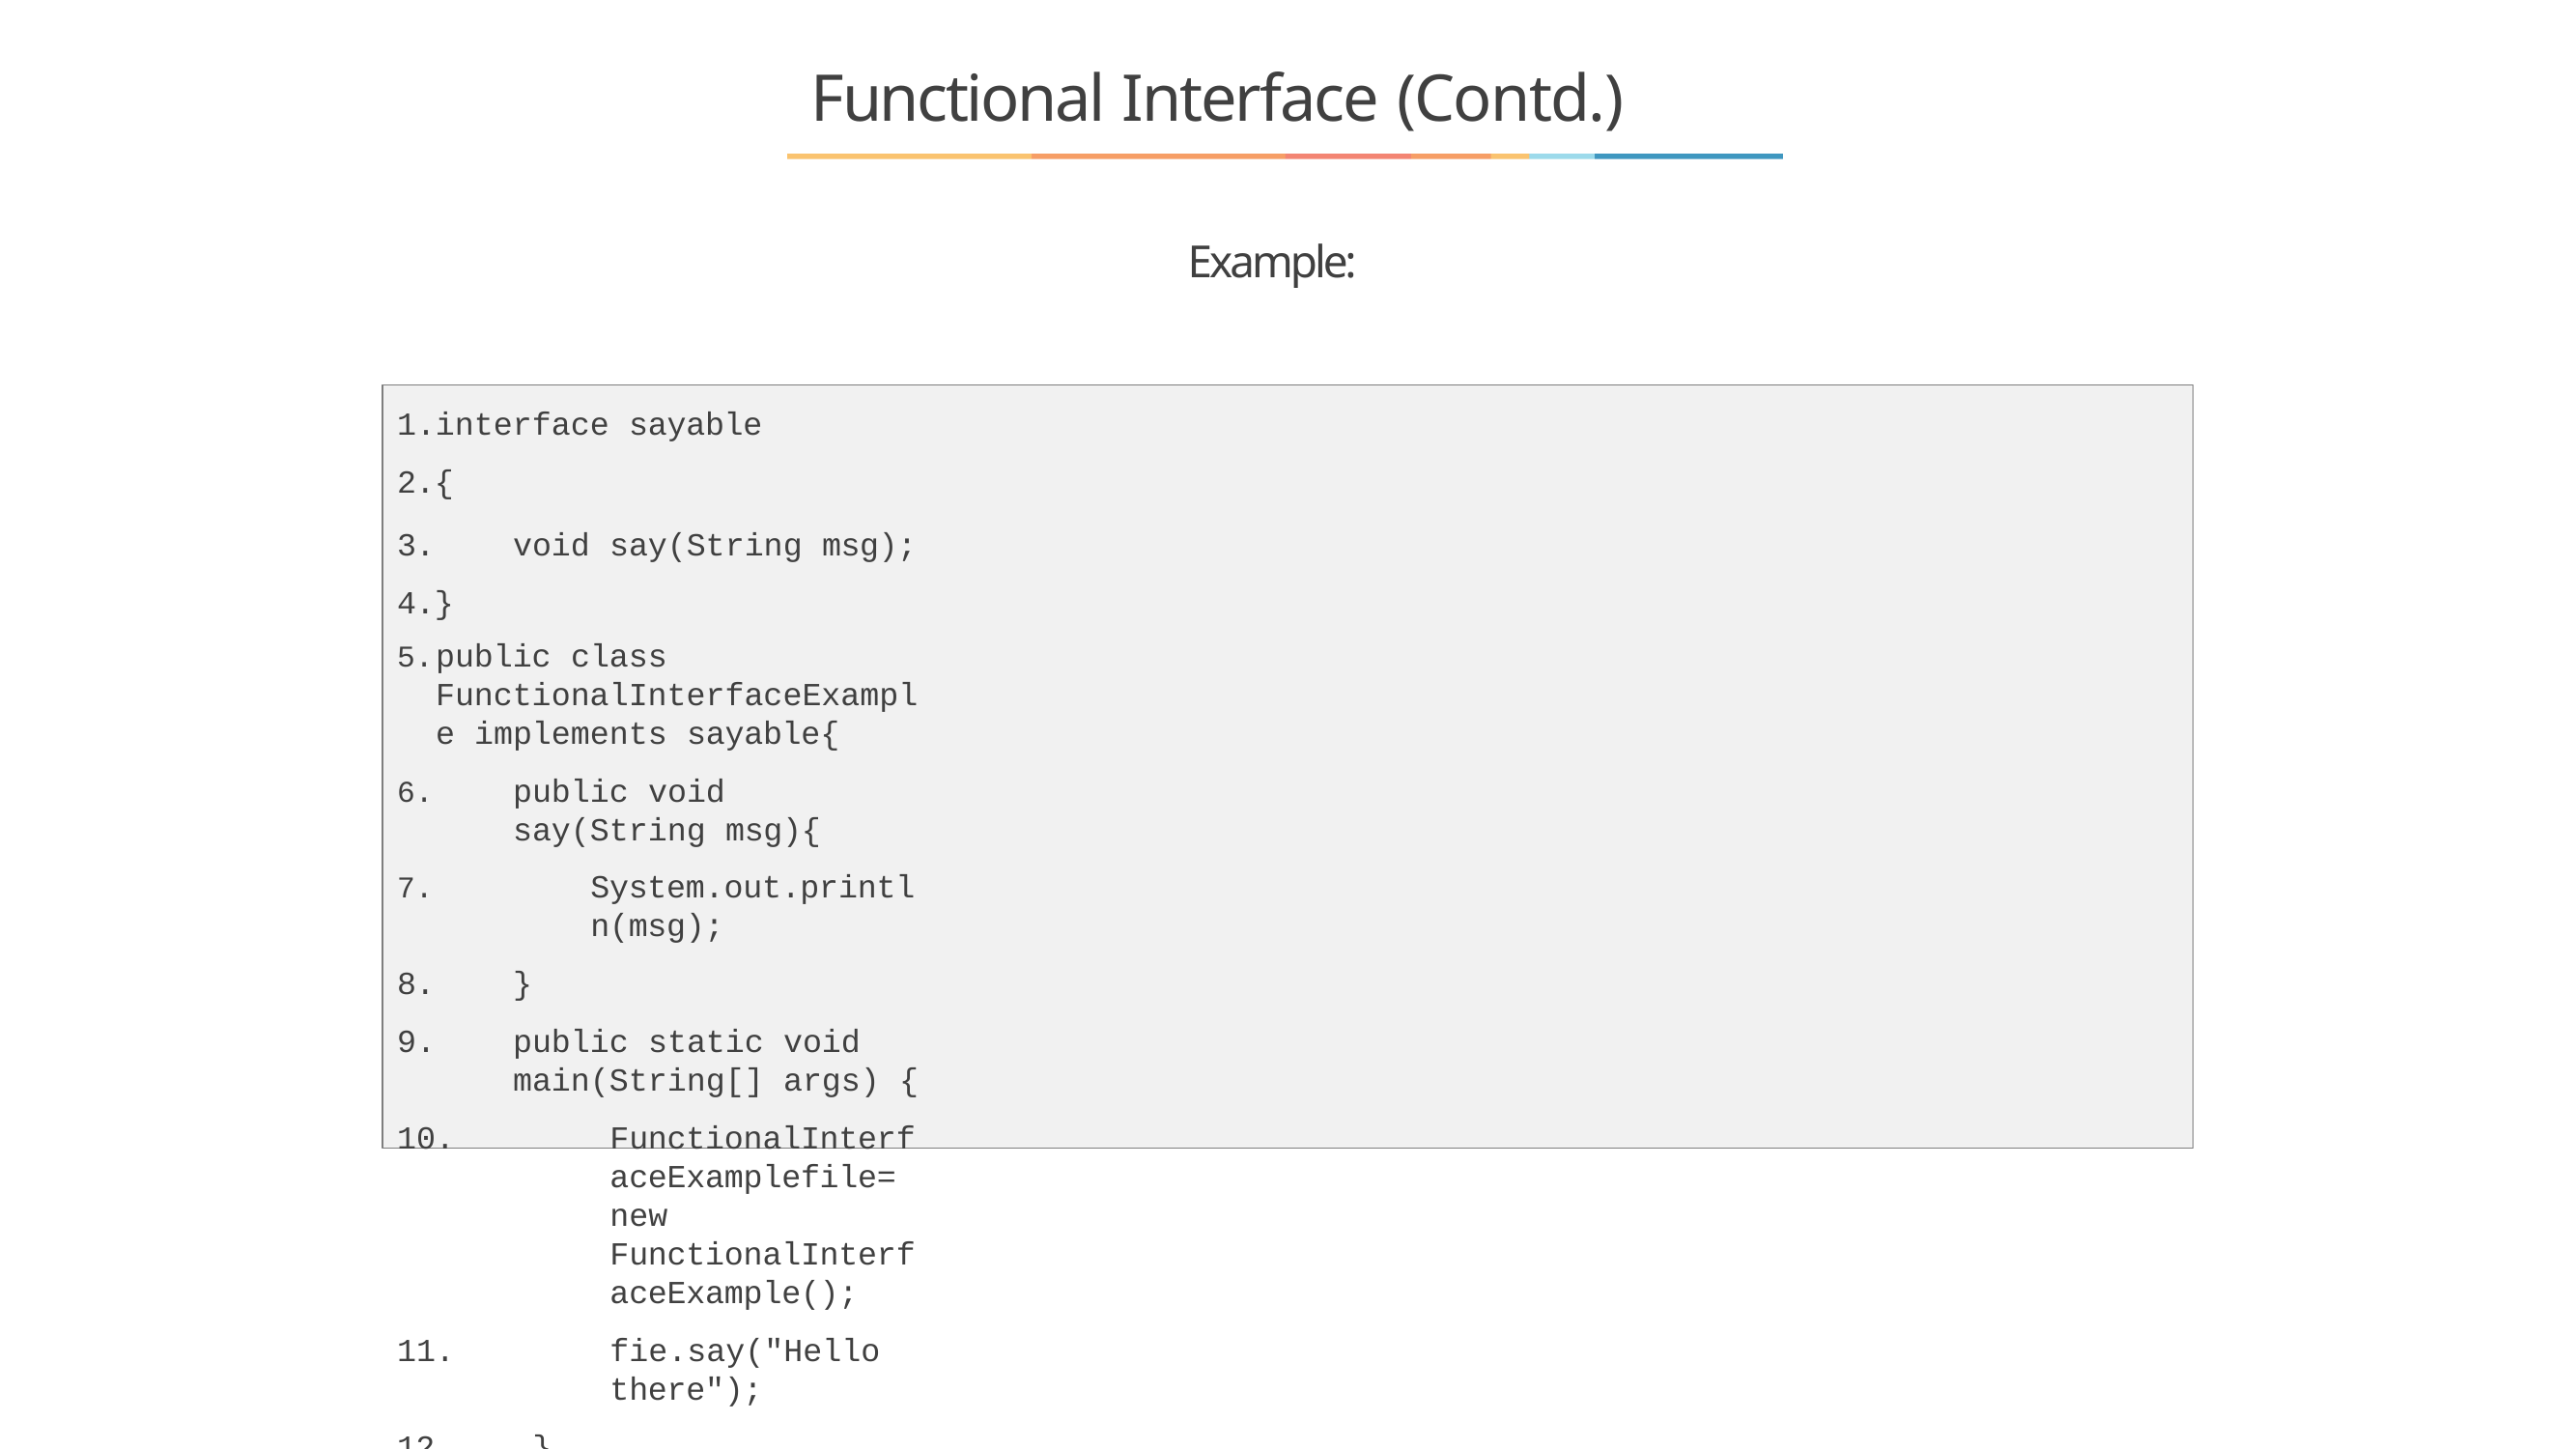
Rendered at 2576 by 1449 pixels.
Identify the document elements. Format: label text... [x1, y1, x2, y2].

title Functional Interface (Contd.) [808, 187, 1769, 299]
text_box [381, 384, 2194, 1150]
picture [787, 134, 1783, 180]
title Functional Interface (Contd.) [808, 54, 1769, 133]
text_box 1.interface sayable 2.{ 3. void say(String msg); 4.} public class FunctionalInterfaceExample implements sayable{ public void say(String msg){ System.out.println(msg); 8. } public static void main(String[] args) { FunctionalInterfaceExamplefile= new FunctionalInterfaceExample(); fie.say("Hello there"); 12. } 13.} [397, 1160, 1871, 1449]
